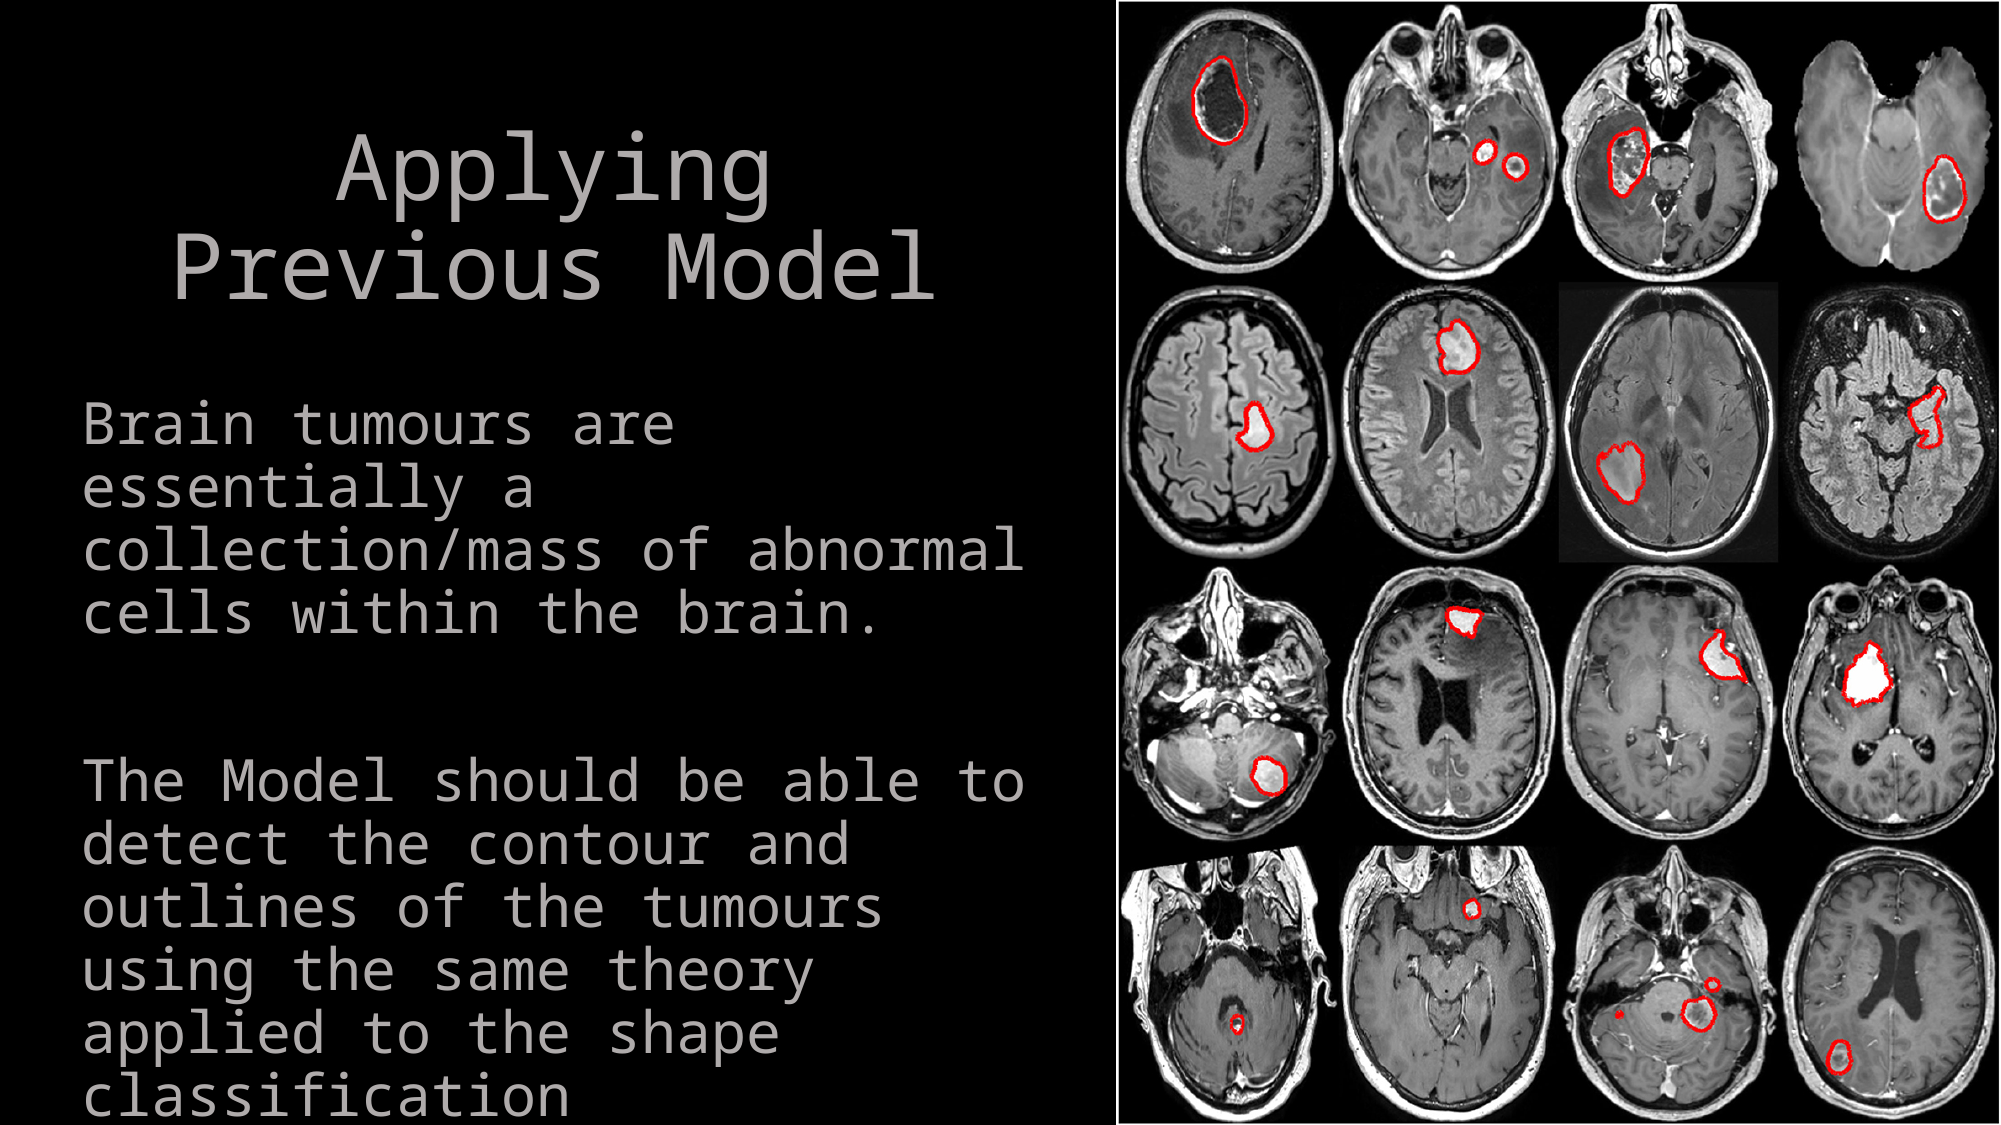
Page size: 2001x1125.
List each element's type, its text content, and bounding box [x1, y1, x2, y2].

list Brain tumours are essentially a collection/mass of abnormal cells within the brain. The Model should be able to detect the contour and outlines of the tumours using the same theory applied to the shape classification [66, 386, 1086, 1101]
title Applying Previous Model [108, 24, 1000, 386]
picture [1116, 0, 2000, 1125]
